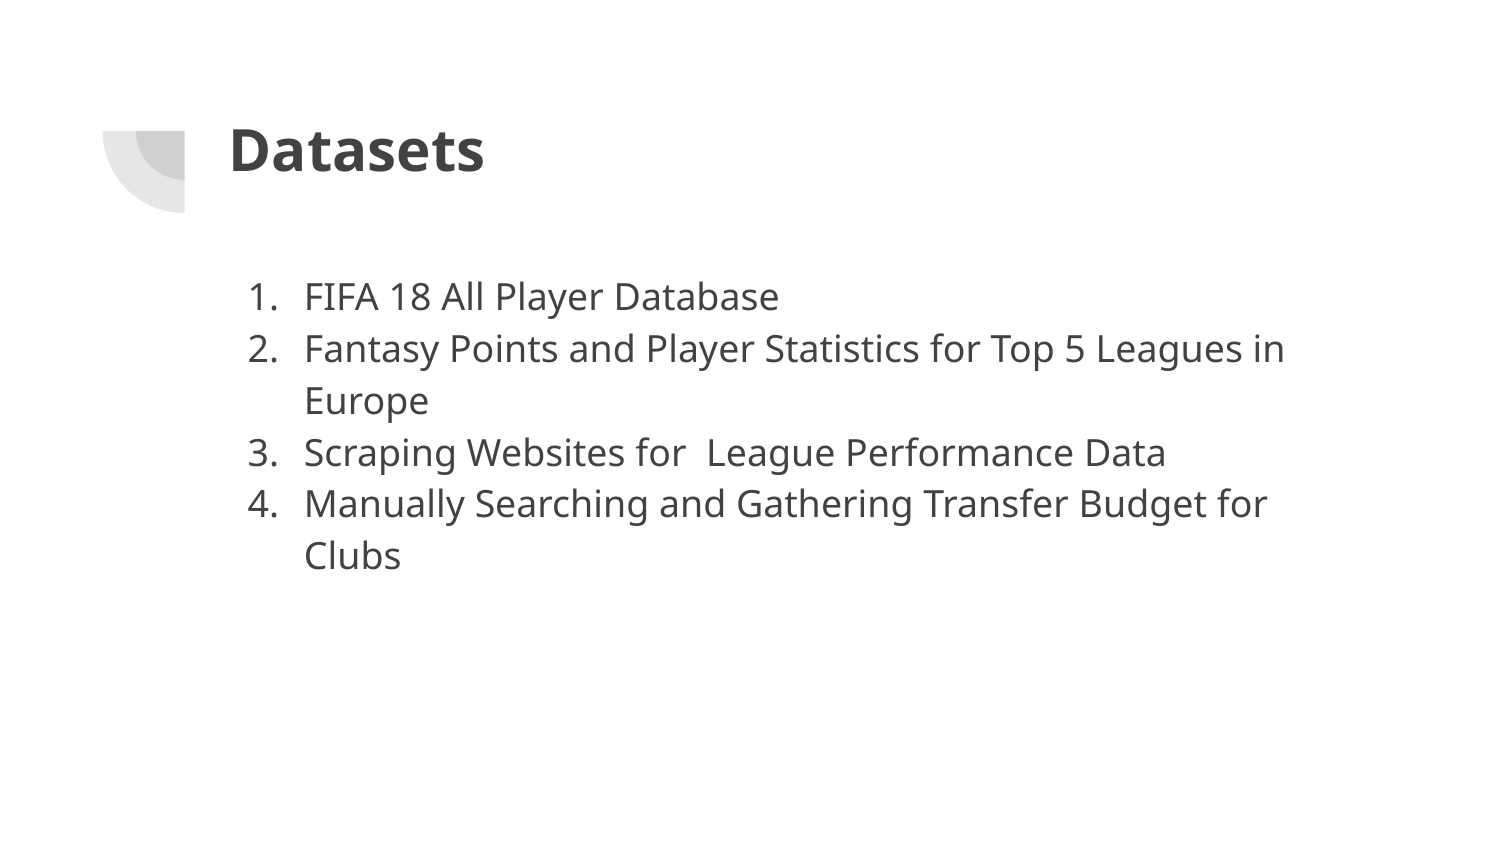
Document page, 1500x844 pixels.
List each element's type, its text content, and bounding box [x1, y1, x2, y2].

list FIFA 18 All Player Database Fantasy Points and Player Statistics for Top 5 Leagues in Europe Scraping Websites for League Performance Data Manually Searching and Gathering Transfer Budget for Clubs [213, 251, 1368, 844]
title Datasets [213, 98, 1368, 251]
